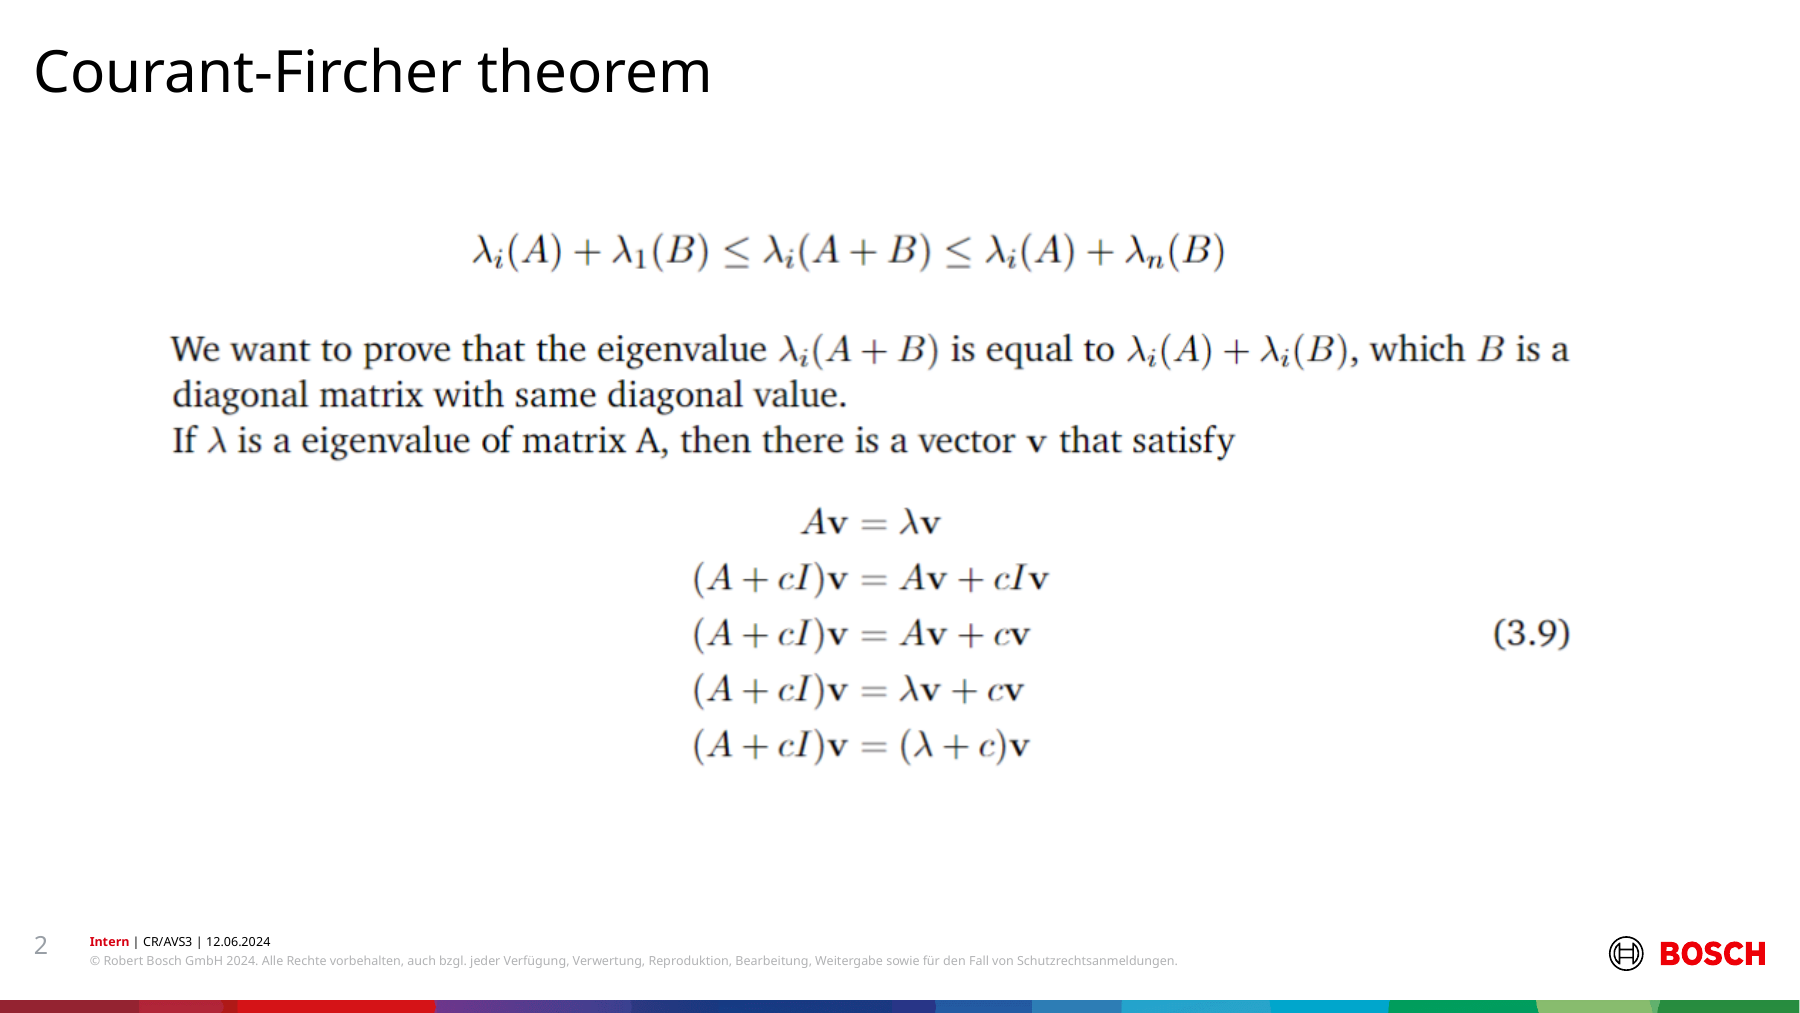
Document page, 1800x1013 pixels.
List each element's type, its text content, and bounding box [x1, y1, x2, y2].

picture [1388, 1000, 1800, 1013]
list Courant-Fircher theorem [33, 42, 1766, 107]
picture [434, 207, 1271, 293]
picture [0, 1000, 1270, 1013]
slide_number 2 [33, 929, 81, 997]
picture [134, 314, 1598, 786]
